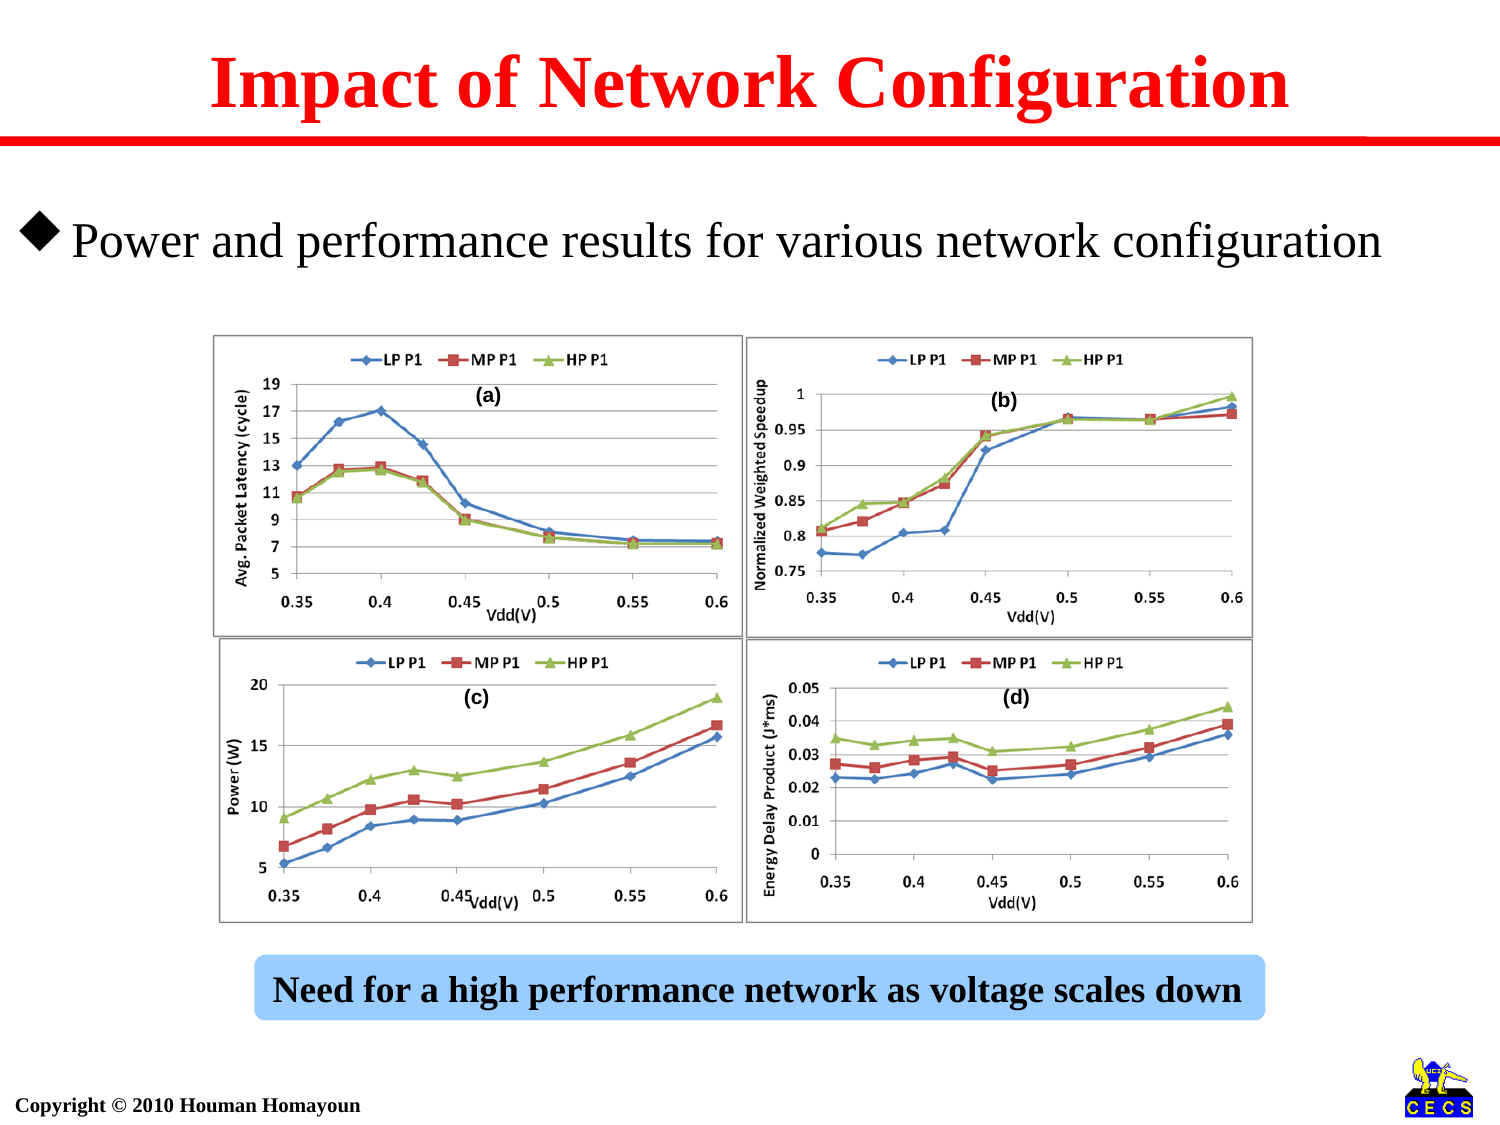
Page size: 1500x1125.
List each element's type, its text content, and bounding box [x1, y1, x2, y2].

text_box Need for a high performance network as voltage scales down [254, 954, 1266, 1021]
title Impact of Network Configuration [0, 1, 1500, 155]
list Power and performance results for various network configuration [0, 199, 1500, 1063]
picture [1404, 1063, 1473, 1125]
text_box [205, 327, 1259, 929]
